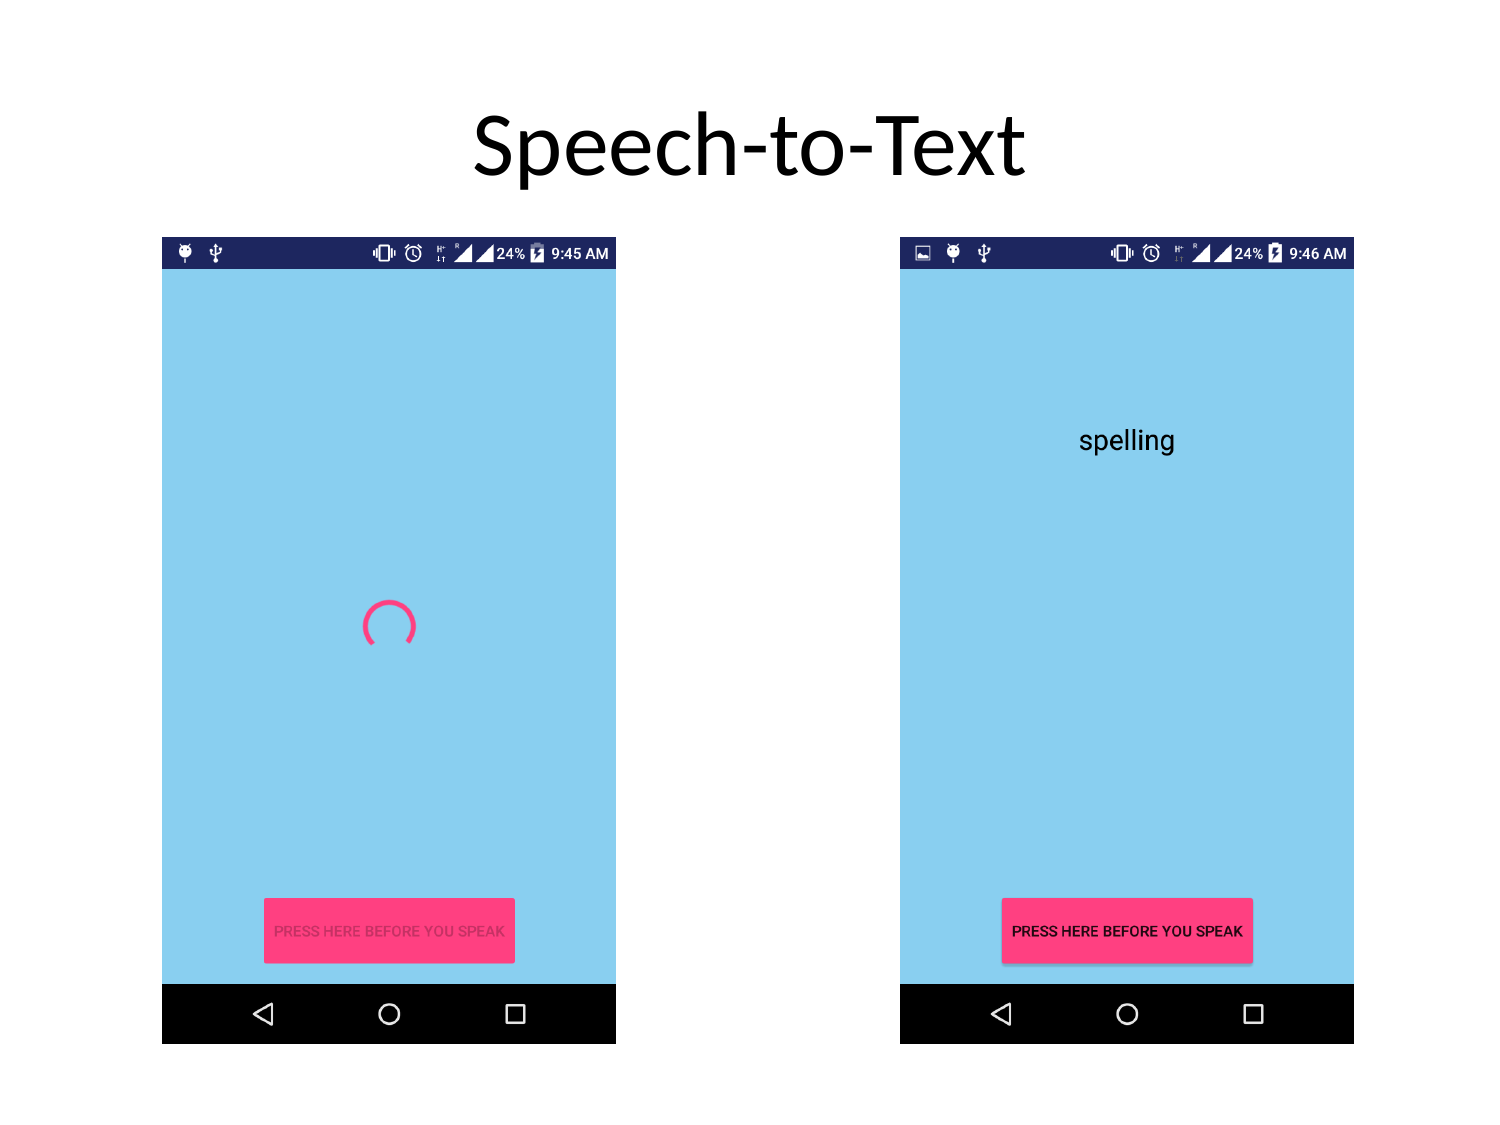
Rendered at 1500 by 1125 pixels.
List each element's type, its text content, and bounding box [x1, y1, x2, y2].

picture [899, 237, 1354, 1044]
title Speech-to-Text [75, 45, 1425, 233]
picture [162, 237, 617, 1044]
